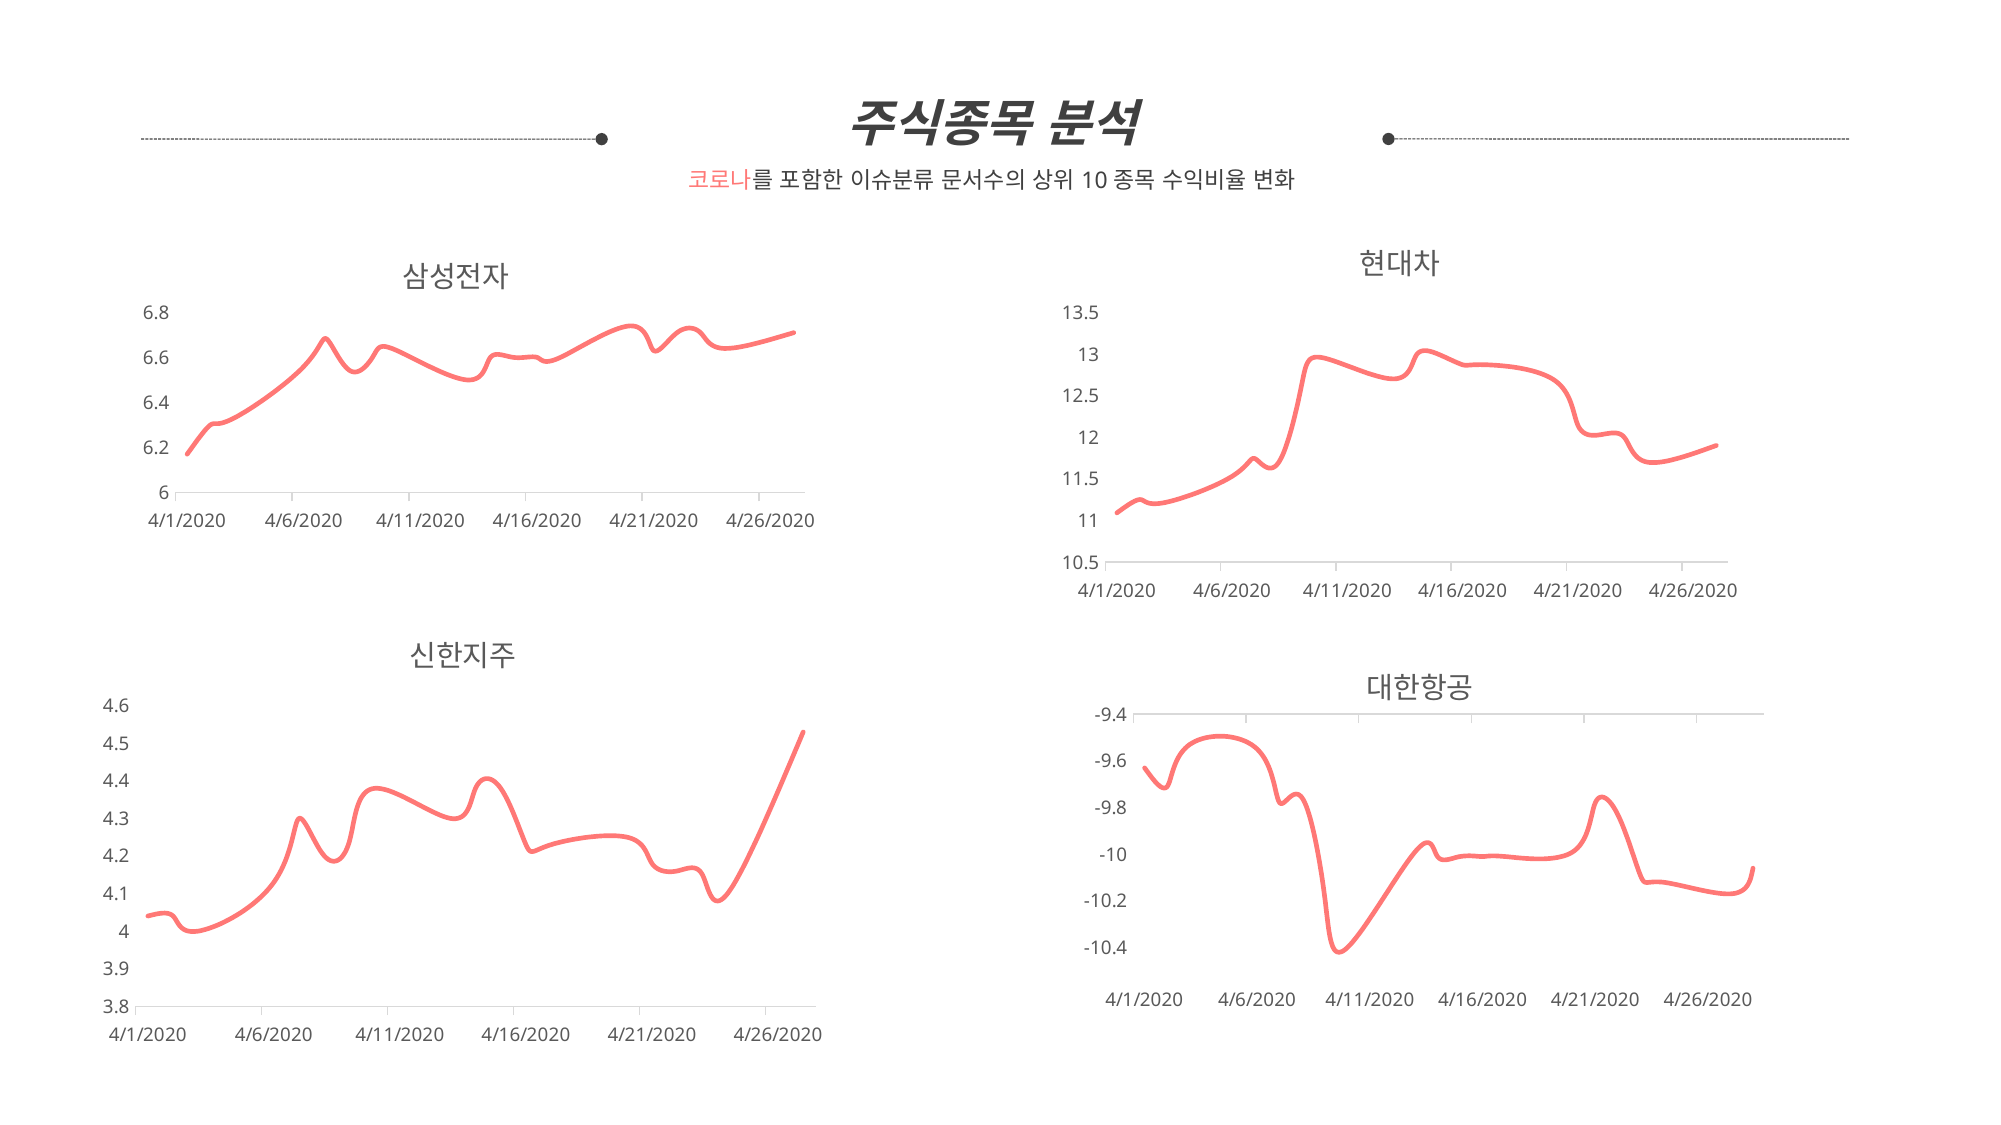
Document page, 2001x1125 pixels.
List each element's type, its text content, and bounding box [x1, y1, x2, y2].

text_box 주식종목 분석 코로나를 포함한 이슈분류 문서수의 상위10종목 수익비율 변화 [605, 54, 1380, 201]
chart [1047, 215, 1753, 612]
chart [87, 228, 838, 1057]
chart [1047, 638, 1793, 1075]
